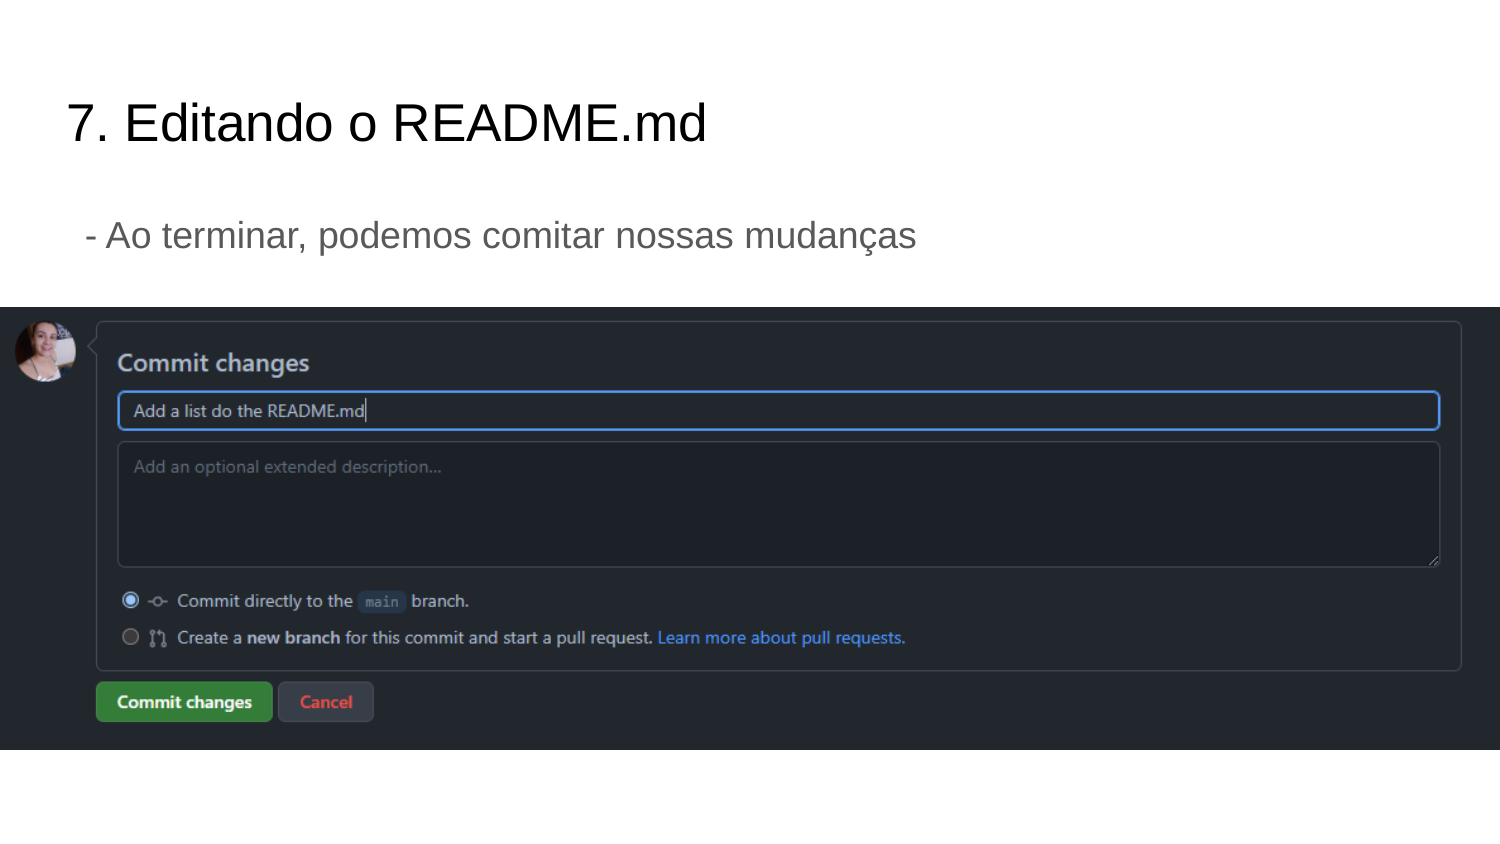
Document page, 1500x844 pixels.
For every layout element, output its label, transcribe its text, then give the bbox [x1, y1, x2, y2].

picture [0, 306, 1500, 750]
title 7. Editando o README.md [51, 72, 1449, 167]
list - Ao terminar, podemos comitar nossas mudanças [51, 189, 1449, 305]
